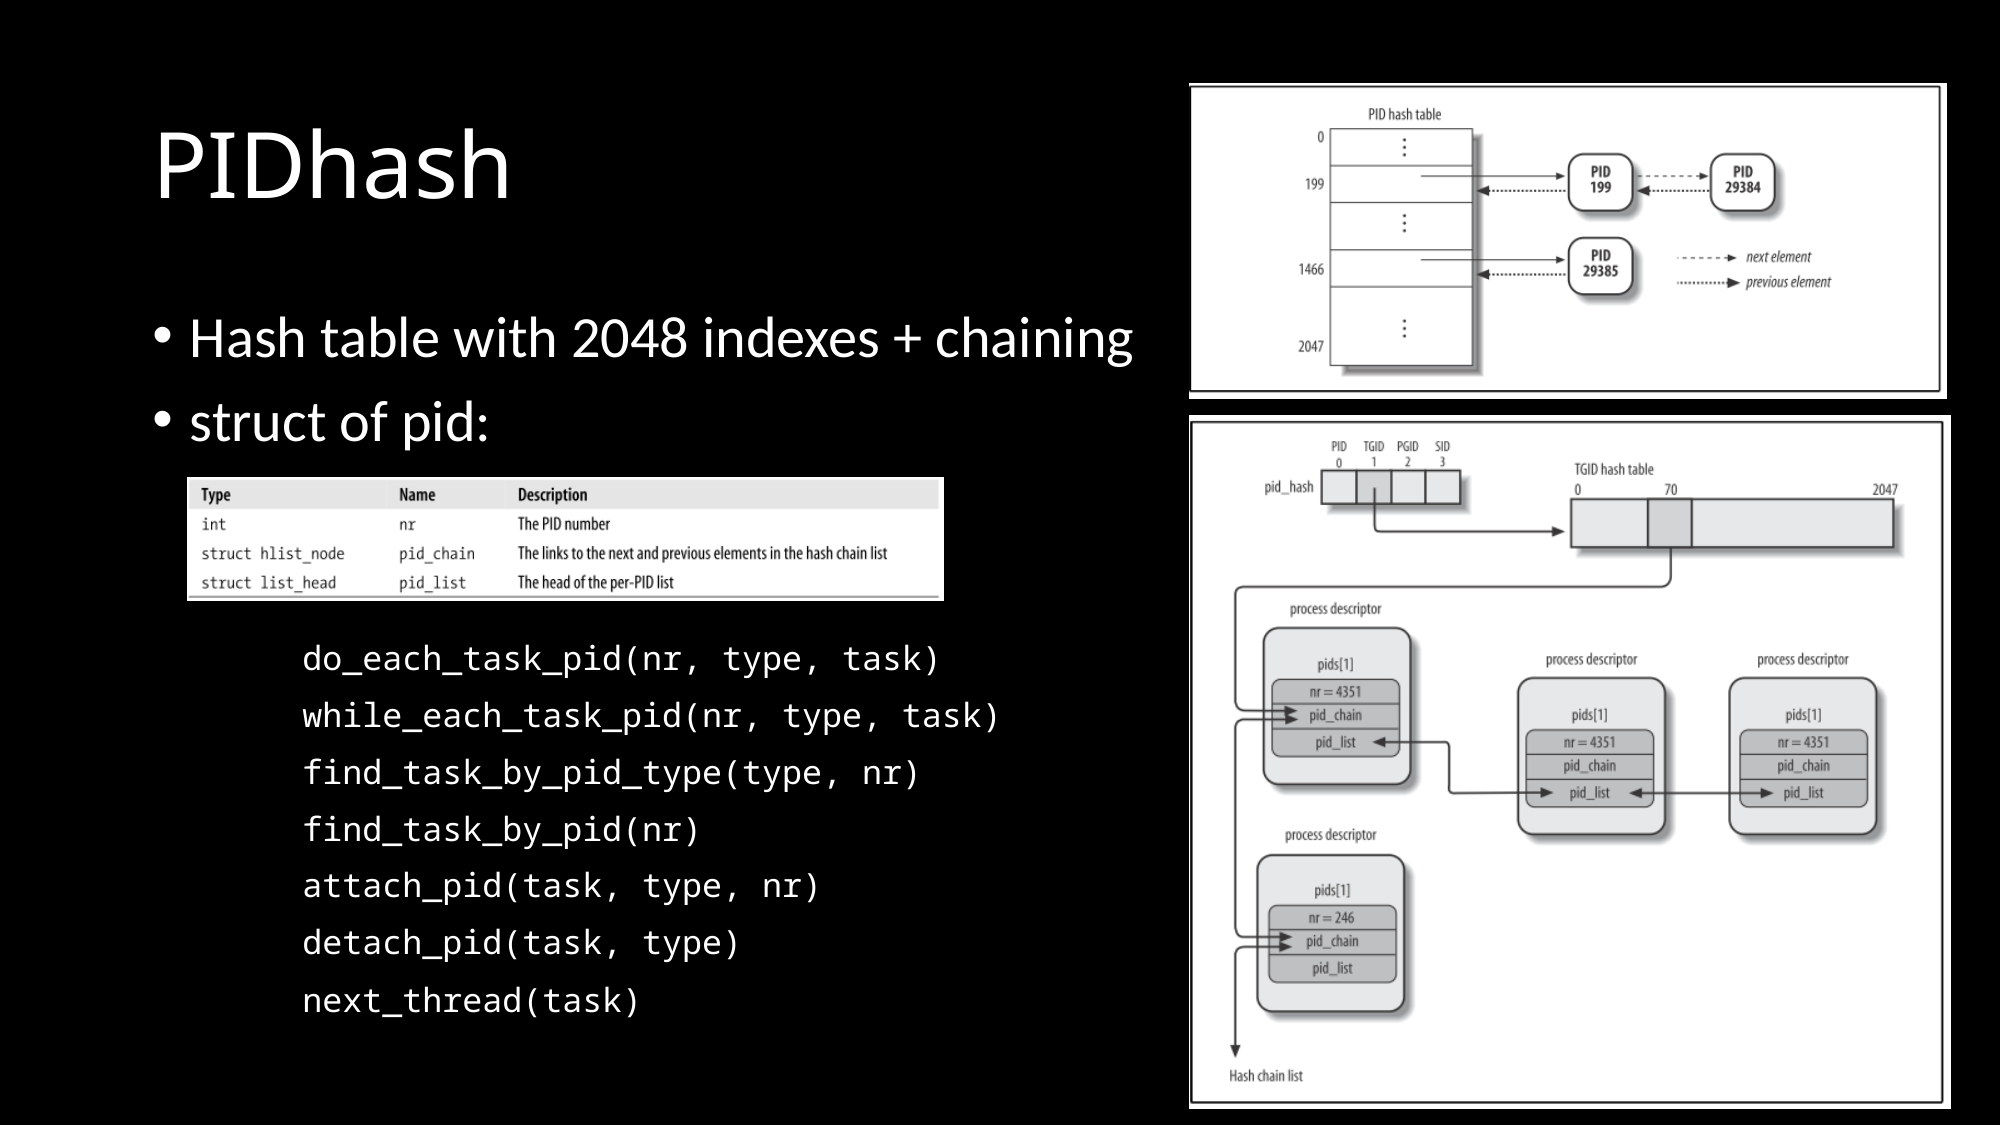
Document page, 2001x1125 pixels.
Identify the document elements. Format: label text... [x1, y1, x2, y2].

picture [1189, 83, 1947, 399]
picture [1188, 415, 1951, 1110]
list Hash table with 2048 indexes + chaining struct of pid: do_each_task_pid(nr, type, task) while_each_task_pid(nr, type, task) find_task_by_pid_type(type, nr) find_task_by_pid(nr) attach_pid(task, type, nr) detach_pid(task, type) next_thread(task) [137, 299, 1863, 1109]
title PIDhash [137, 59, 1863, 278]
picture [187, 477, 945, 601]
